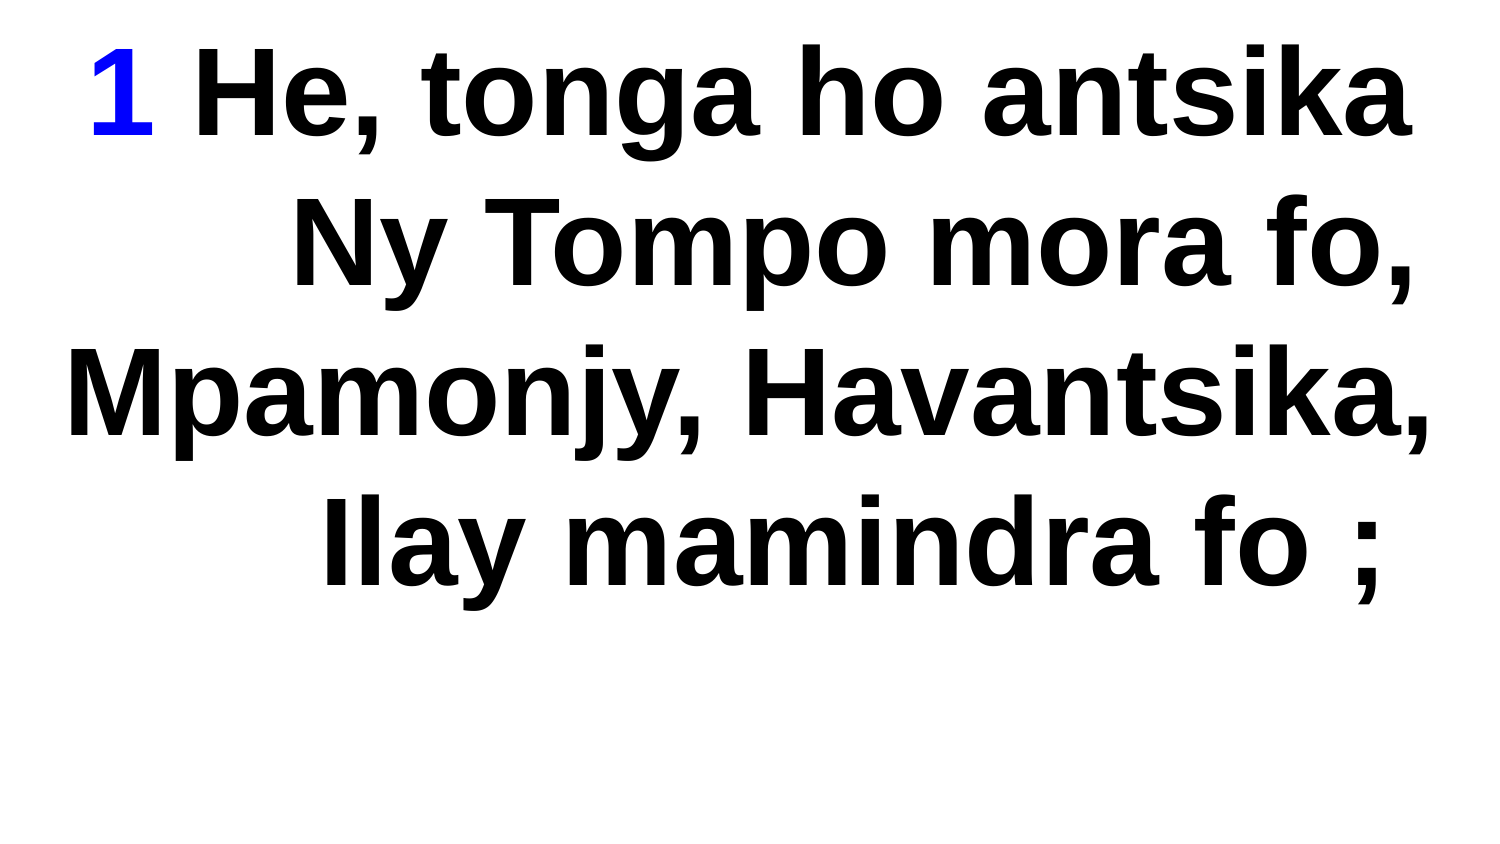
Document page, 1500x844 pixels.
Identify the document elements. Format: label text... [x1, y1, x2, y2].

text_box 1 He, tonga ho antsika Ny Tompo mora fo, Mpamonjy, Havantsika, Ilay mamindra fo ; [0, 3, 1500, 638]
